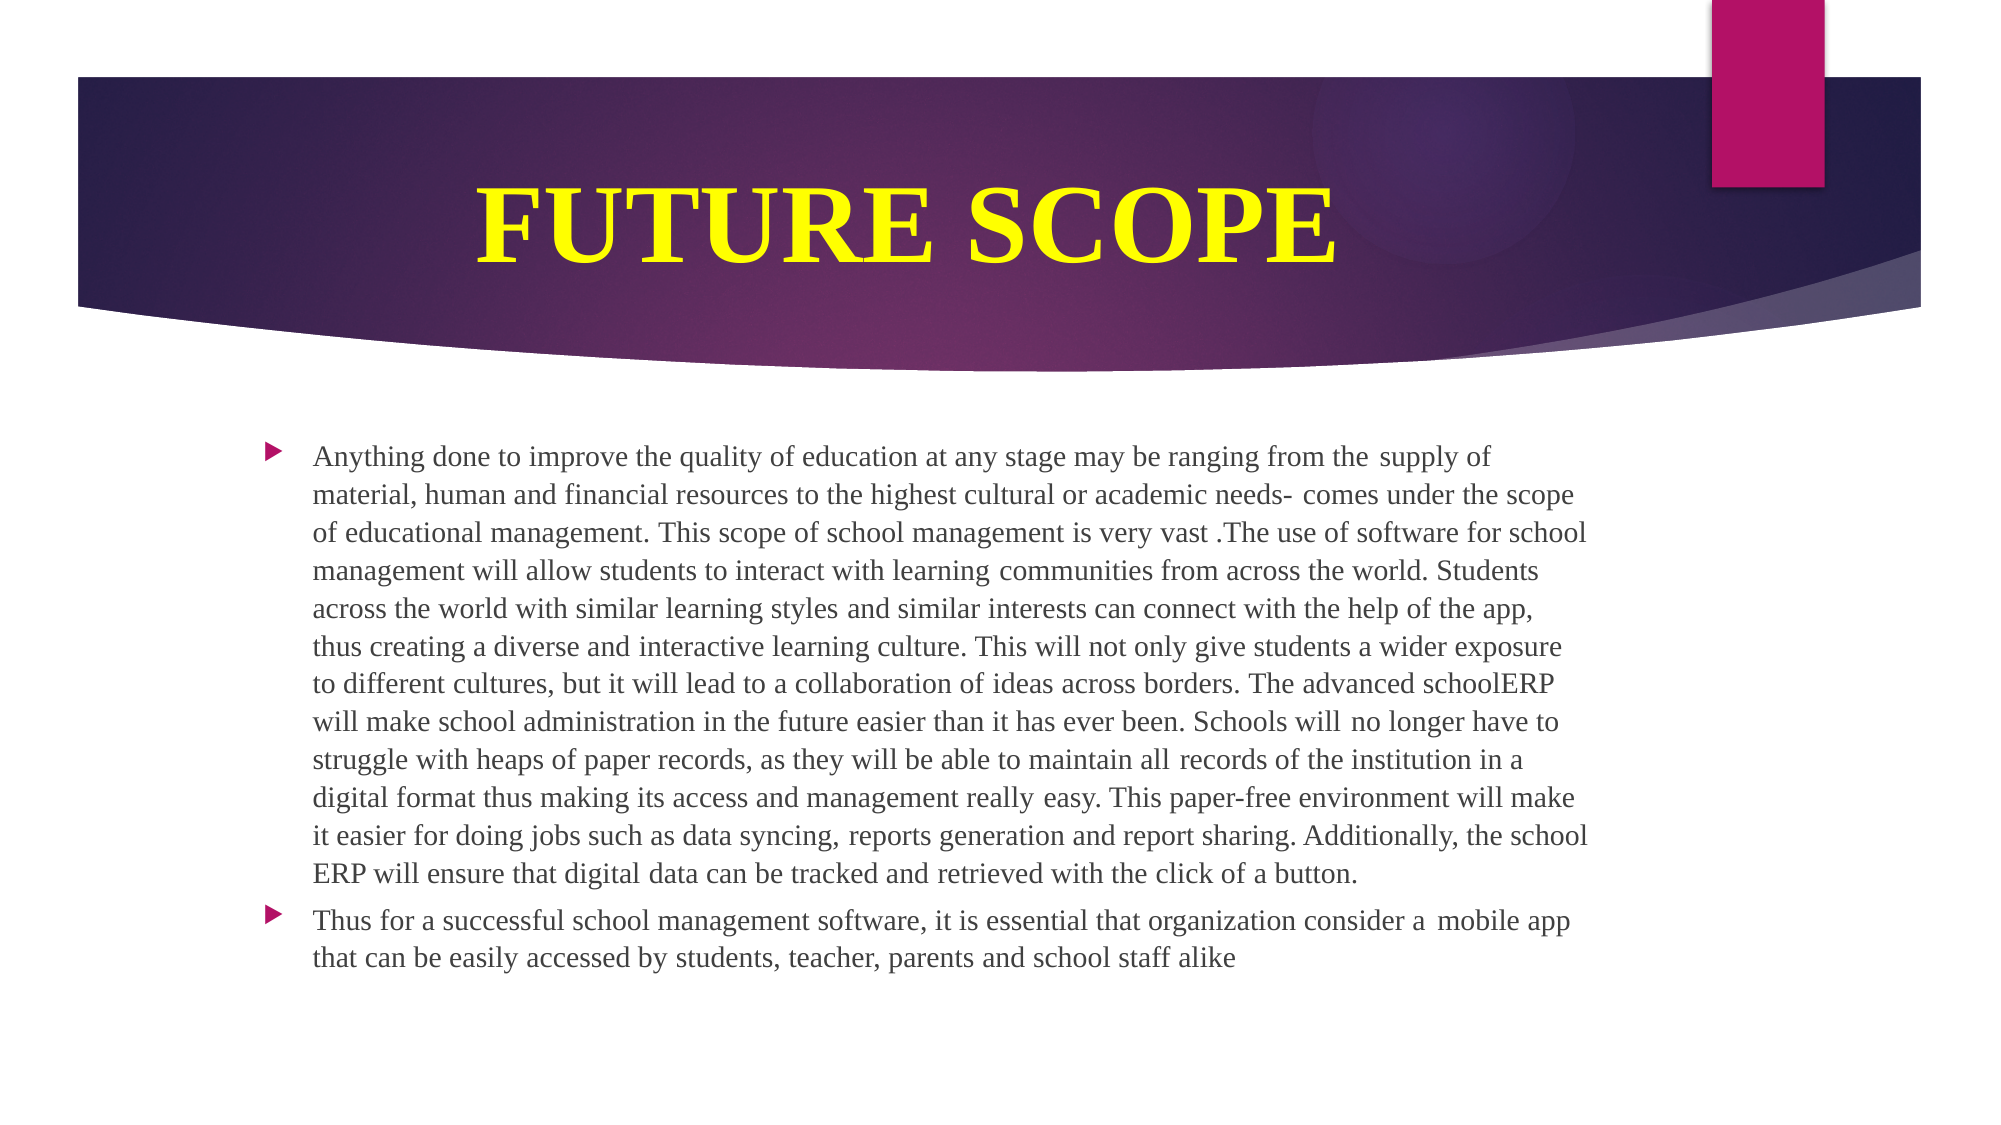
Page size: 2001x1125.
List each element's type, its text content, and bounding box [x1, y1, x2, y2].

title FUTURE SCOPE [189, 159, 1627, 276]
list Anything done to improve the quality of education at any stage may be ranging from the supply of material, human and financial resources to the highest cultural or academic needs- comes under the scope of educational management. This scope of school management is very vast .The use of software for school management will allow students to interact with learning communities from across the world. Students across the world with similar learning styles and similar interests can connect with the help of the app, thus creating a diverse and interactive learning culture. This will not only give students a wider exposure to different cultures, but it will lead to a collaboration of ideas across borders. The advanced schoolERP will make school administration in the future easier than it has ever been. Schools will no longer have to struggle with heaps of paper records, as they will be able to maintain all records of the institution in a digital format thus making its access and management really easy. This paper-free environment will make it easier for doing jobs such as data syncing, reports generation and report sharing. Additionally, the school ERP will ensure that digital data can be tracked and retrieved with the click of a button. Thus for a successful school management software, it is essential that organization consider a mobile app that can be easily accessed by students, teacher, parents and school staff alike [189, 427, 1644, 1013]
